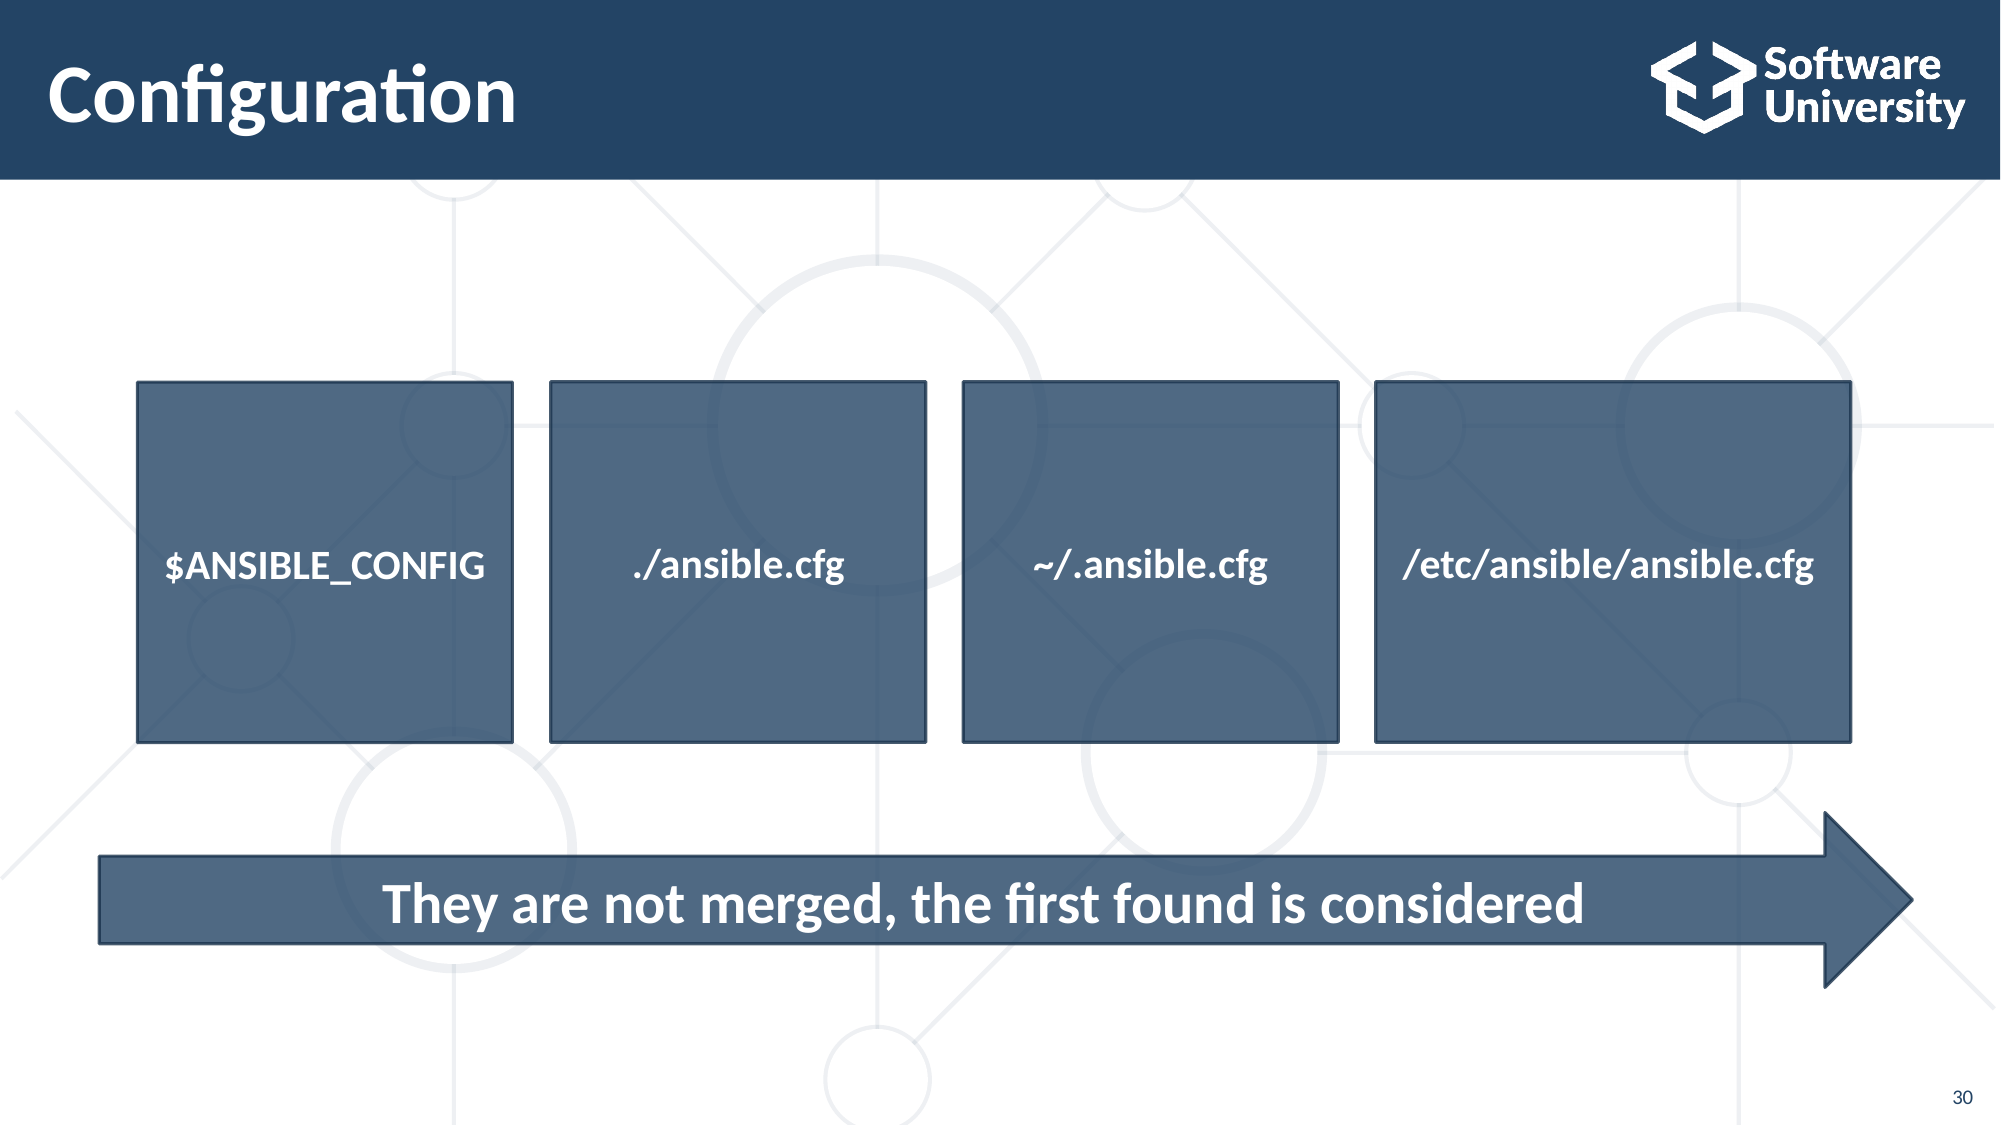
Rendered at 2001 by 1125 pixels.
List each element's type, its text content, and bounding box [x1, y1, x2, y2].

text_box /etc/ansible/ansible.cfg [1374, 380, 1853, 744]
text_box They are not merged, the first found is considered [97, 810, 1915, 990]
picture [1651, 41, 1966, 134]
text_box $ANSIBLE_CONFIG [135, 380, 514, 745]
text_box ./ansible.cfg [549, 380, 928, 744]
text_box ~/.ansible.cfg [961, 380, 1340, 744]
slide_number 30 [1927, 1067, 1989, 1117]
title Configuration [31, 16, 1625, 162]
